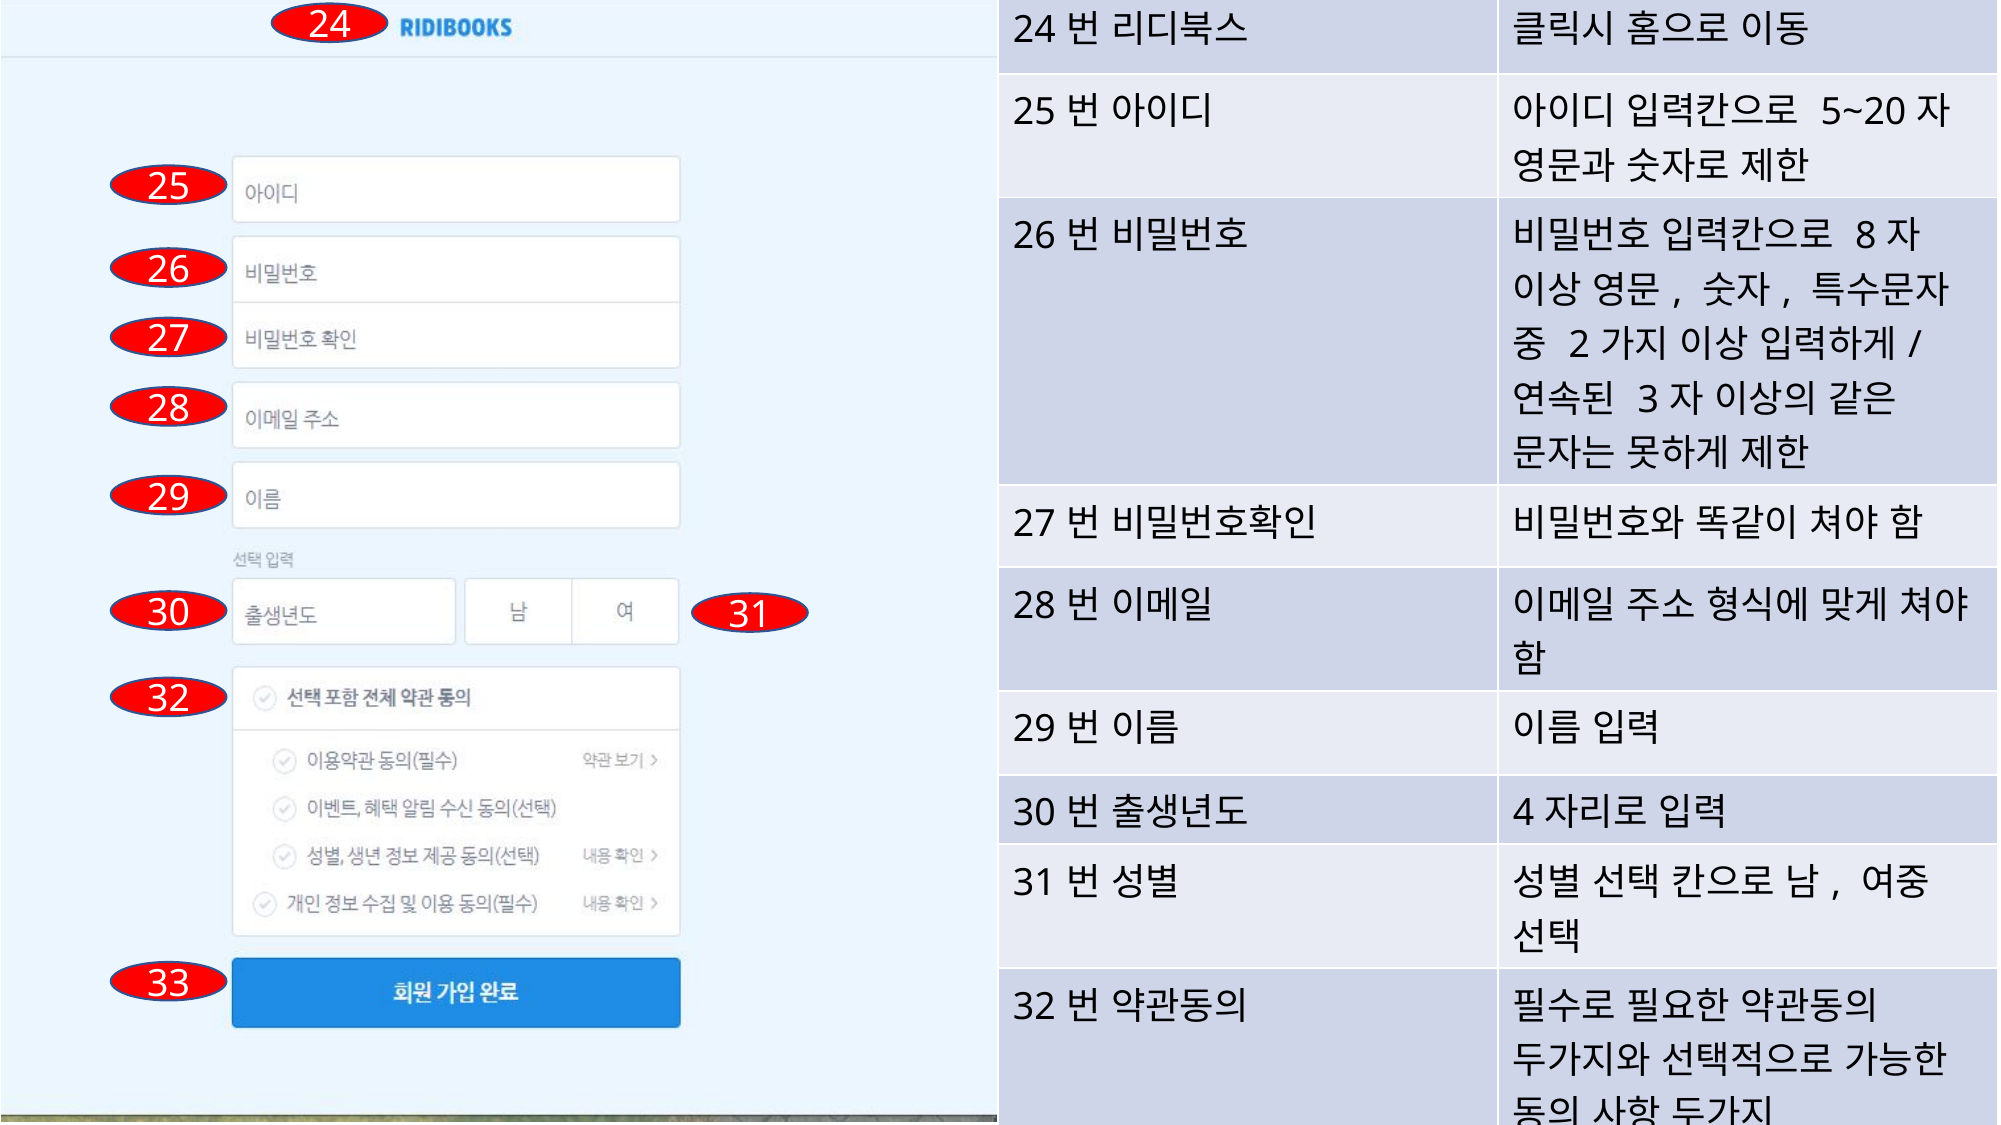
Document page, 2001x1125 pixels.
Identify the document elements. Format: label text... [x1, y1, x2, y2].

table_cell 4자리로 입력 [1499, 776, 1997, 843]
table_cell 25번 아이디 [999, 75, 1497, 197]
picture [1, 0, 999, 1122]
table_cell 28번 이메일 [999, 568, 1497, 690]
table_cell 이메일 주소 형식에 맞게 쳐야 함 [1499, 568, 1997, 690]
table_cell 비밀번호 입력칸으로 8자 이상 영문, 숫자, 특수문자 중 2가지 이상 입력하게/연속된 3자 이상의 같은 문자는 못하게 제한 [1499, 198, 1997, 484]
table_cell 24번 리디북스 [999, 0, 1497, 73]
table_cell 29번 이름 [999, 692, 1497, 774]
table_cell 30번 출생년도 [999, 776, 1497, 843]
table_cell 필수로 필요한 약관동의 두가지와 선택적으로 가능한 동의 사항 두가지 [1499, 969, 1997, 1125]
table_cell 27번 비밀번호확인 [999, 486, 1497, 566]
table_cell 클릭시 홈으로 이동 [1499, 0, 1997, 73]
table_cell 성별 선택 칸으로 남, 여중 선택 [1499, 845, 1997, 967]
table_cell 아이디 입력칸으로 5~20자 영문과 숫자로 제한 [1499, 75, 1997, 197]
table_cell 31번 성별 [999, 845, 1497, 967]
table_cell 비밀번호와 똑같이 쳐야 함 [1499, 486, 1997, 566]
table_cell 26번 비밀번호 [999, 198, 1497, 484]
table_cell 32번 약관동의 [999, 969, 1497, 1125]
table_cell 이름 입력 [1499, 692, 1997, 774]
